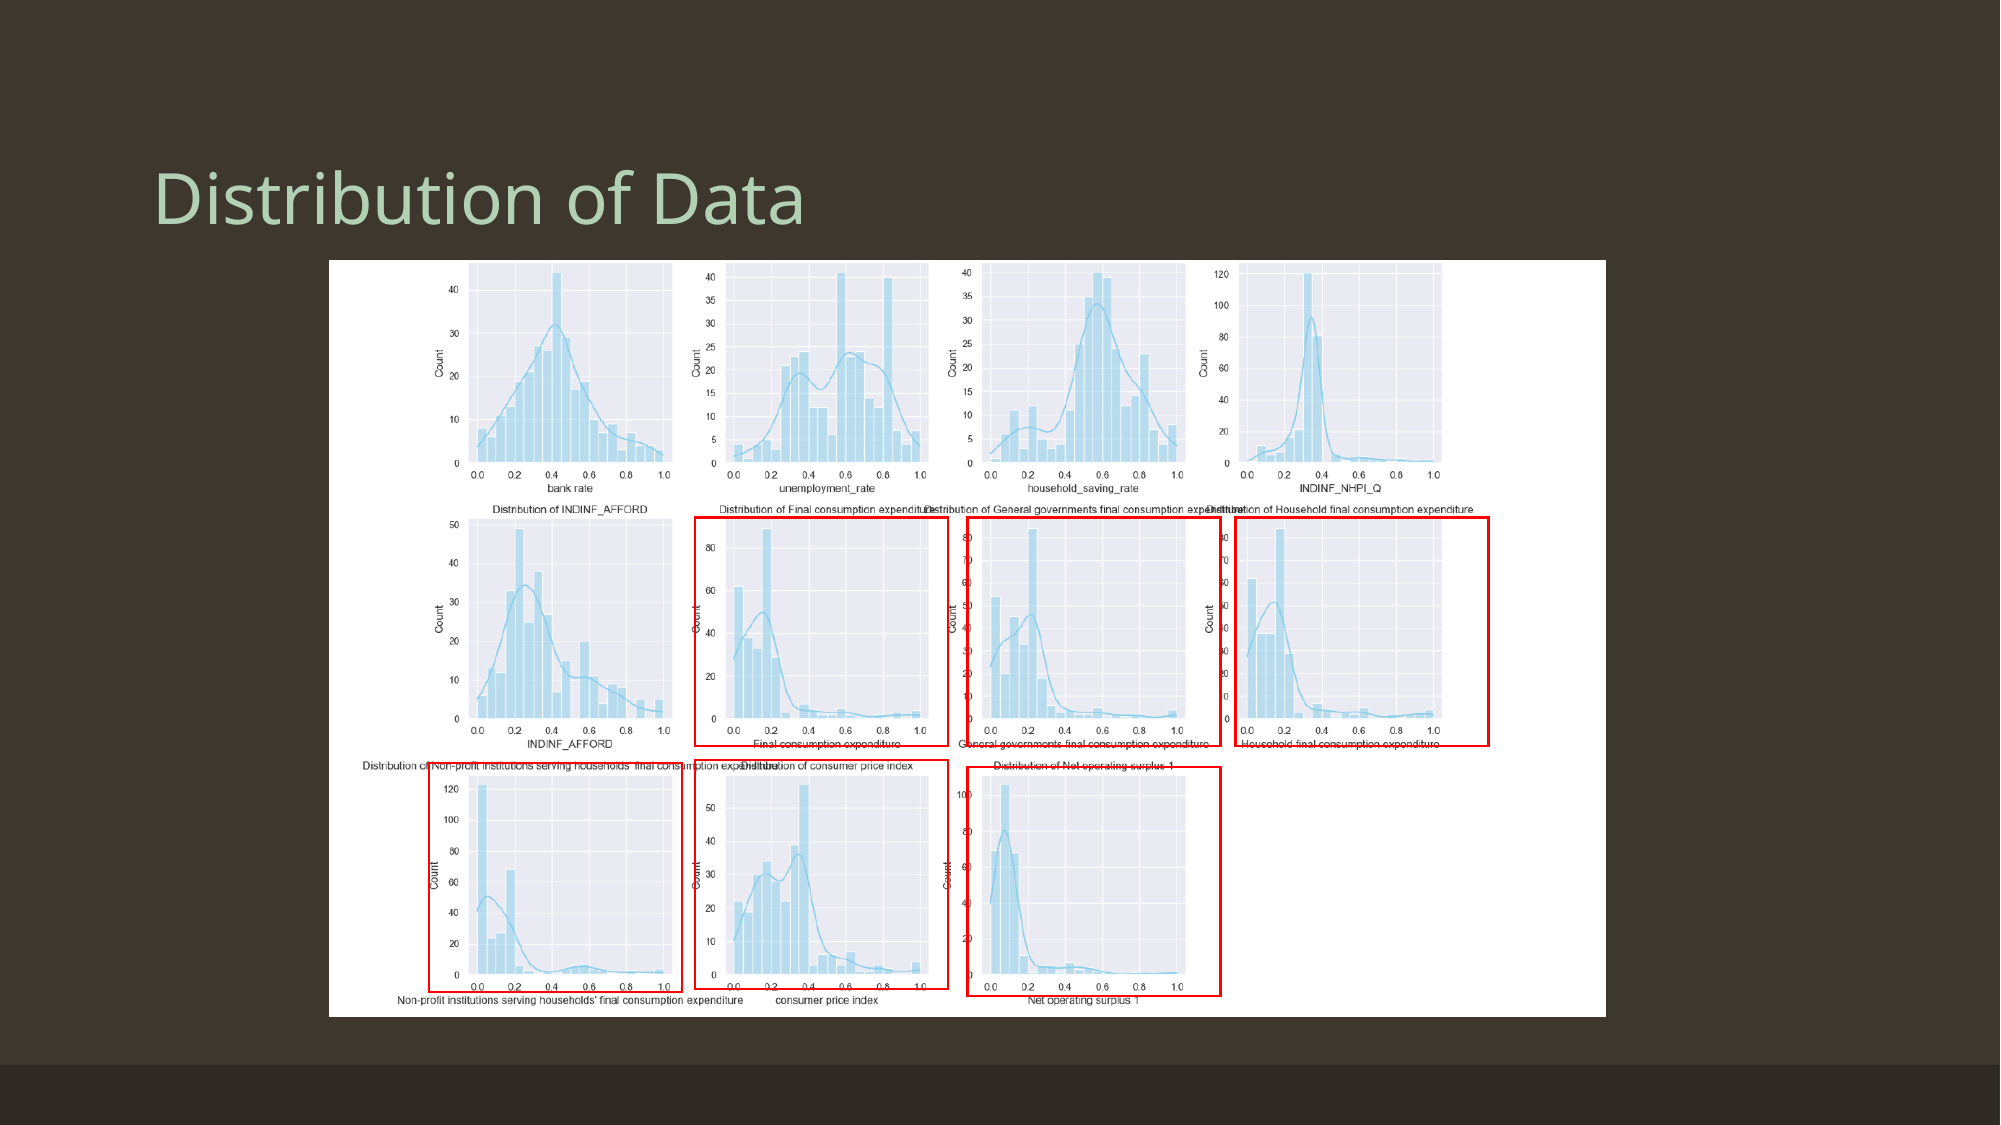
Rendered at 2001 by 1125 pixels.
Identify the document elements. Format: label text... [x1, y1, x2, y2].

title Distribution of Data [137, 59, 1863, 248]
picture [329, 260, 1606, 1017]
